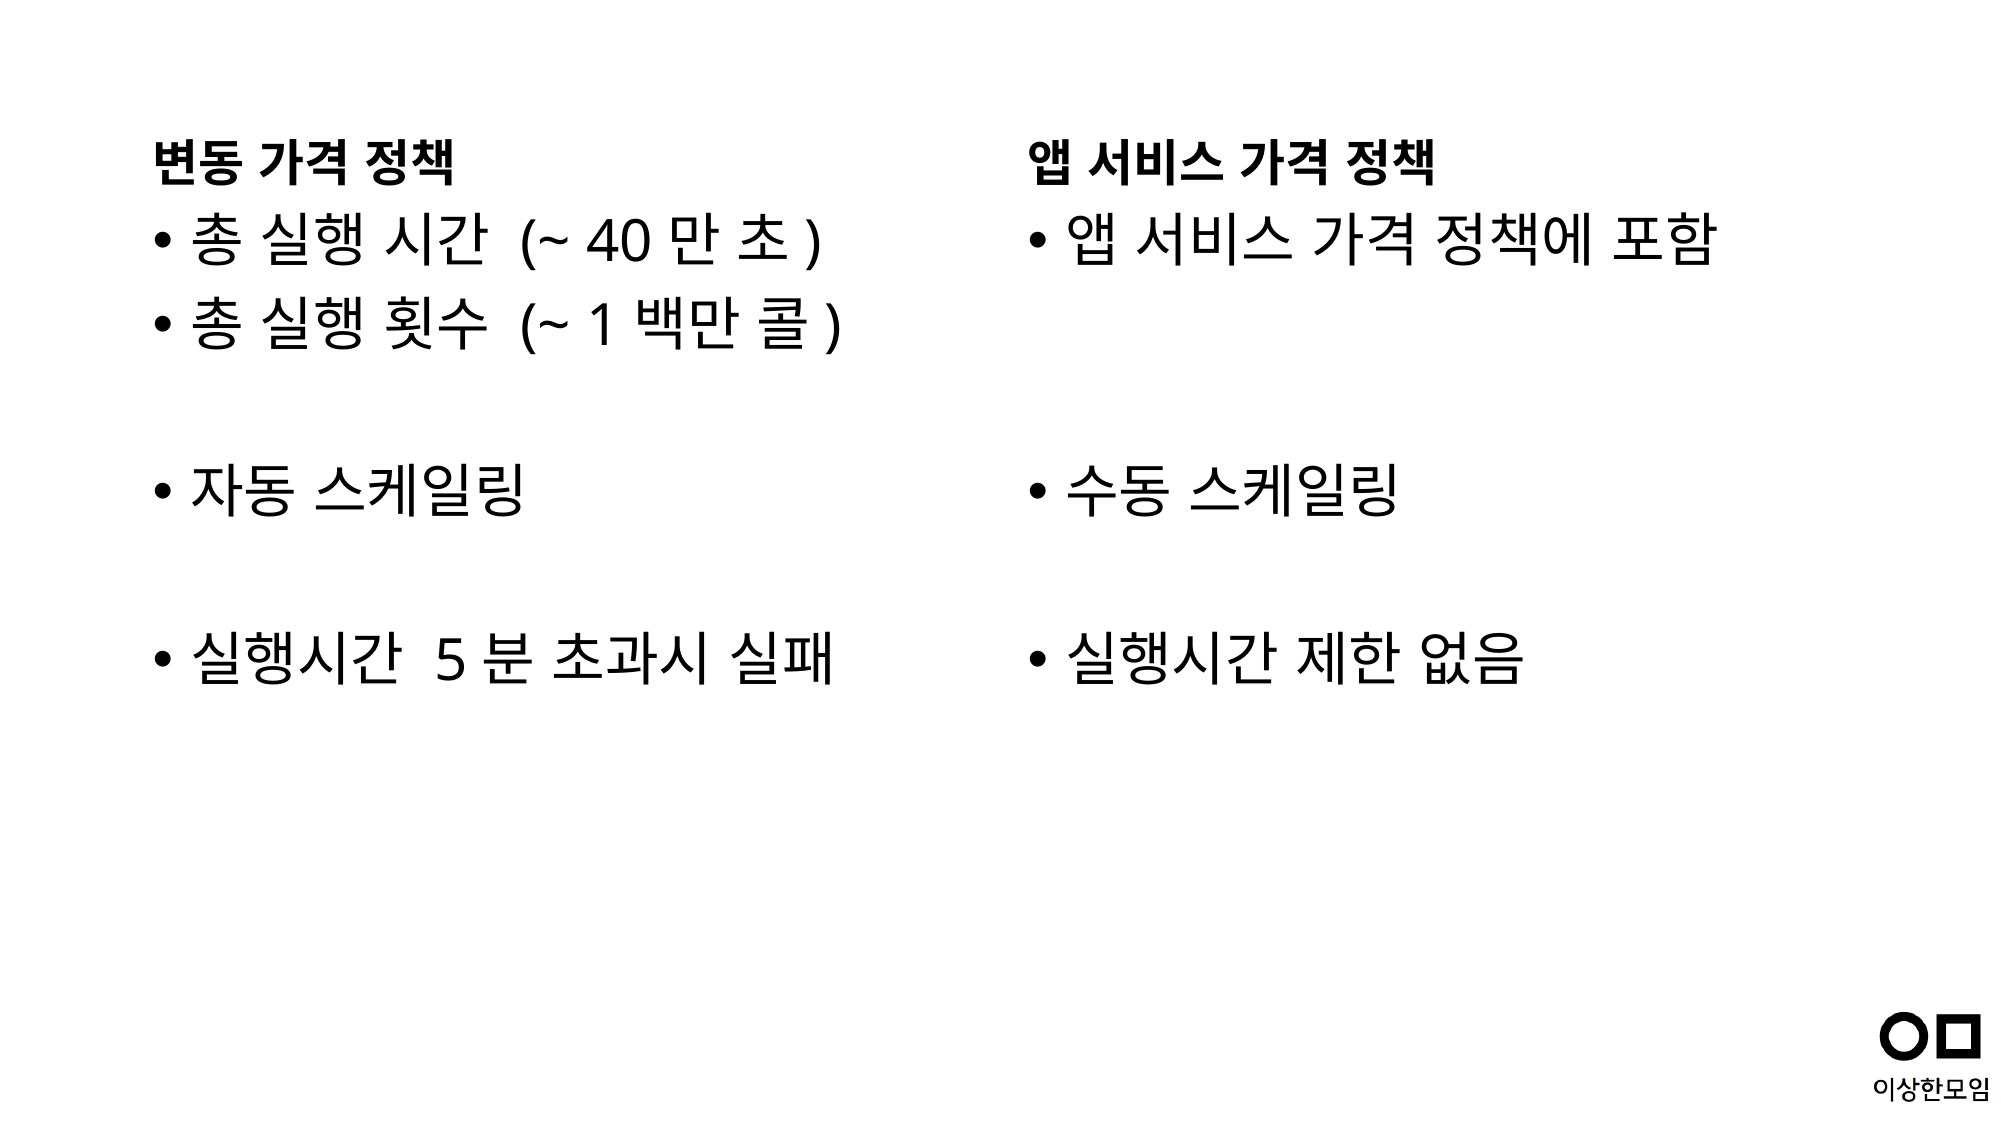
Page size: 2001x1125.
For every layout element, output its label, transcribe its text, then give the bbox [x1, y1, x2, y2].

list 앱 서비스 가격 정책 [1012, 64, 1863, 200]
list 변동 가격 정책 [137, 64, 984, 200]
list 앱 서비스 가격 정책에 포함 수동 스케일링 실행시간 제한 없음 [1012, 203, 1863, 1016]
picture [1862, 987, 2000, 1125]
list 총 실행 시간 (~ 40만 초) 총 실행 횟수 (~ 1백만 콜) 자동 스케일링 실행시간 5분 초과시 실패 [137, 203, 984, 1016]
